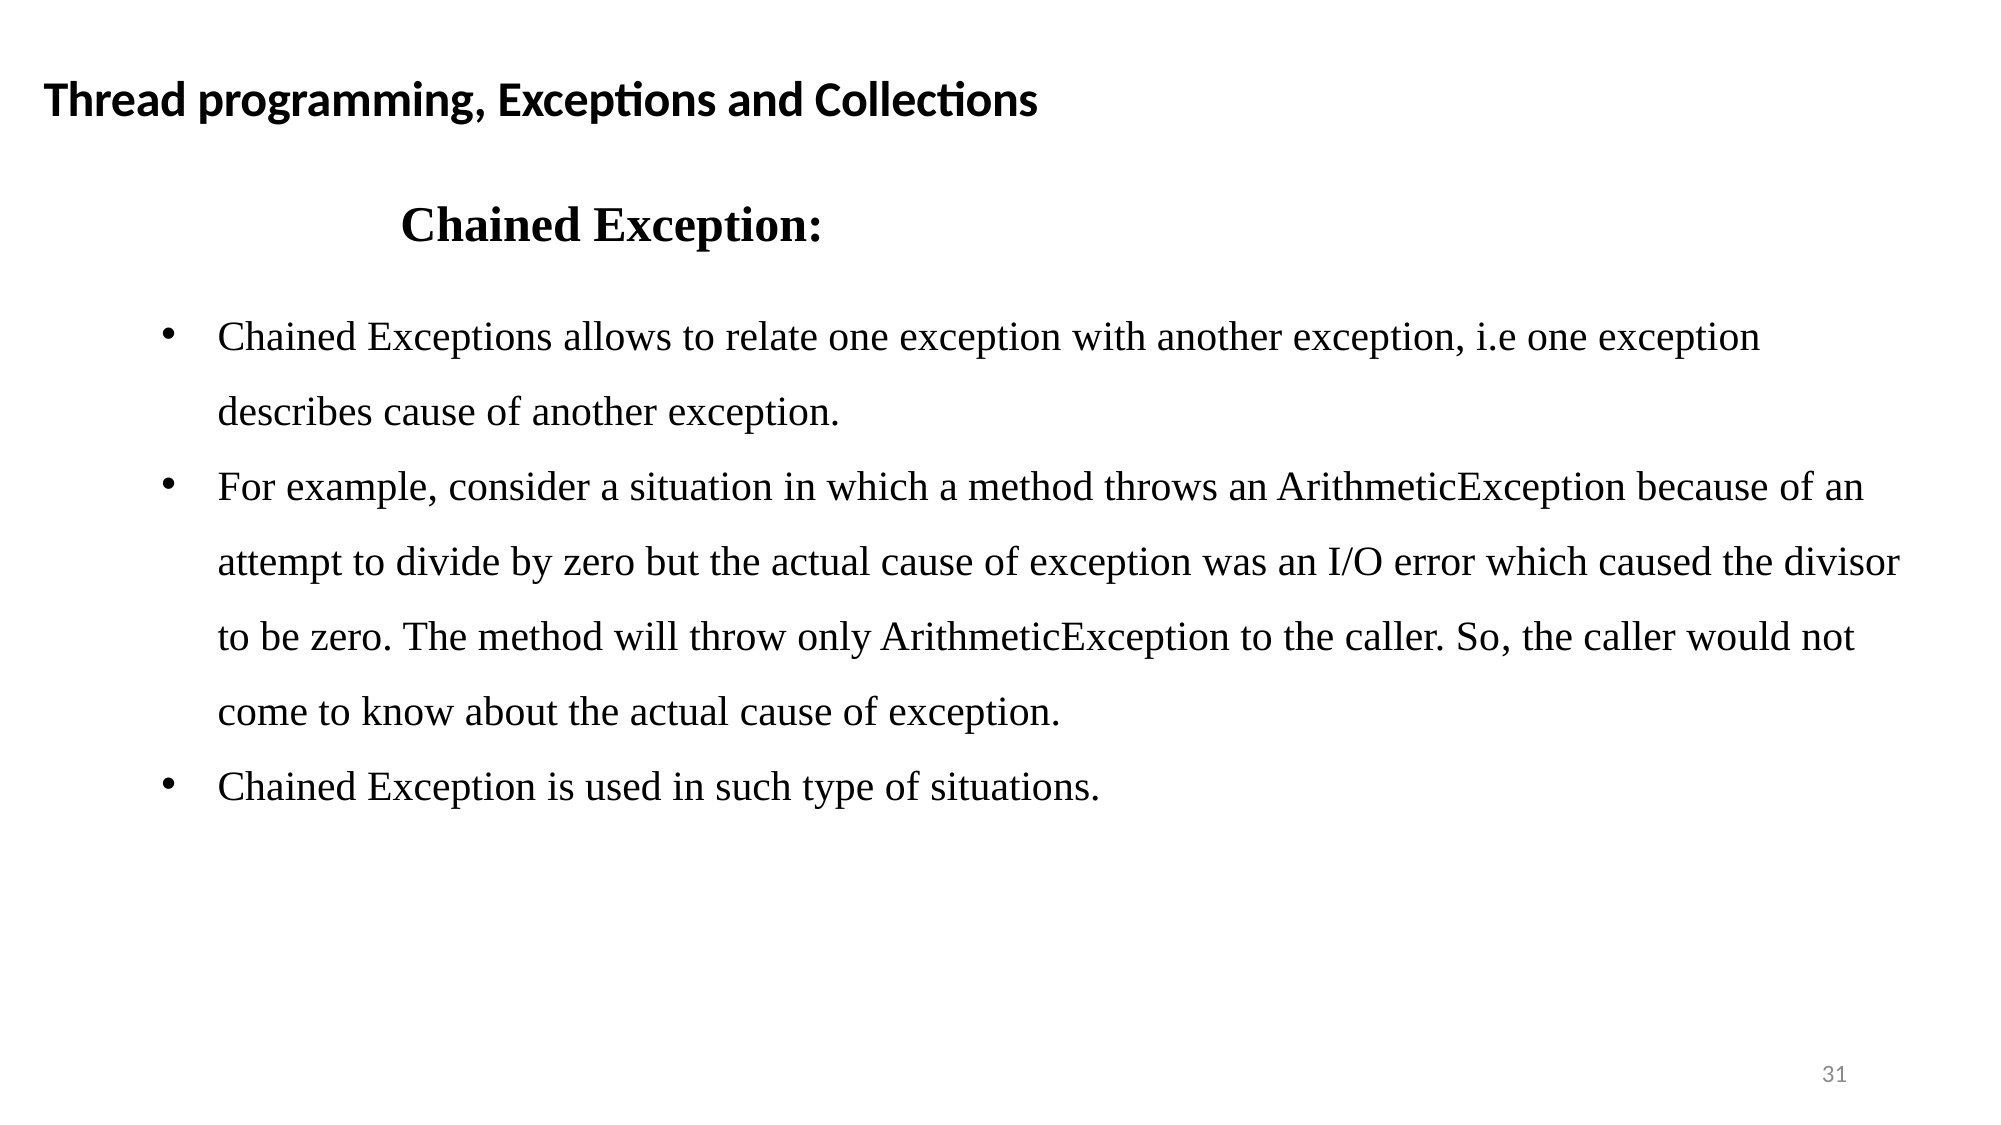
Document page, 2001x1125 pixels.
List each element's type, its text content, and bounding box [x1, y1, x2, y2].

text_box Chained Exceptions allows to relate one exception with another exception, i.e one exception describes cause of another exception. For example, consider a situation in which a method throws an ArithmeticException because of an attempt to divide by zero but the actual cause of exception was an I/O error which caused the divisor to be zero. The method will throw only ArithmeticException to the caller. So, the caller would not come to know about the actual cause of exception. Chained Exception is used in such type of situations. [91, 276, 1928, 926]
slide_number 31 [1412, 1042, 1863, 1103]
text_box Chained Exception: [33, 183, 1976, 259]
text_box Thread programming, Exceptions and Collections [33, 59, 1716, 134]
